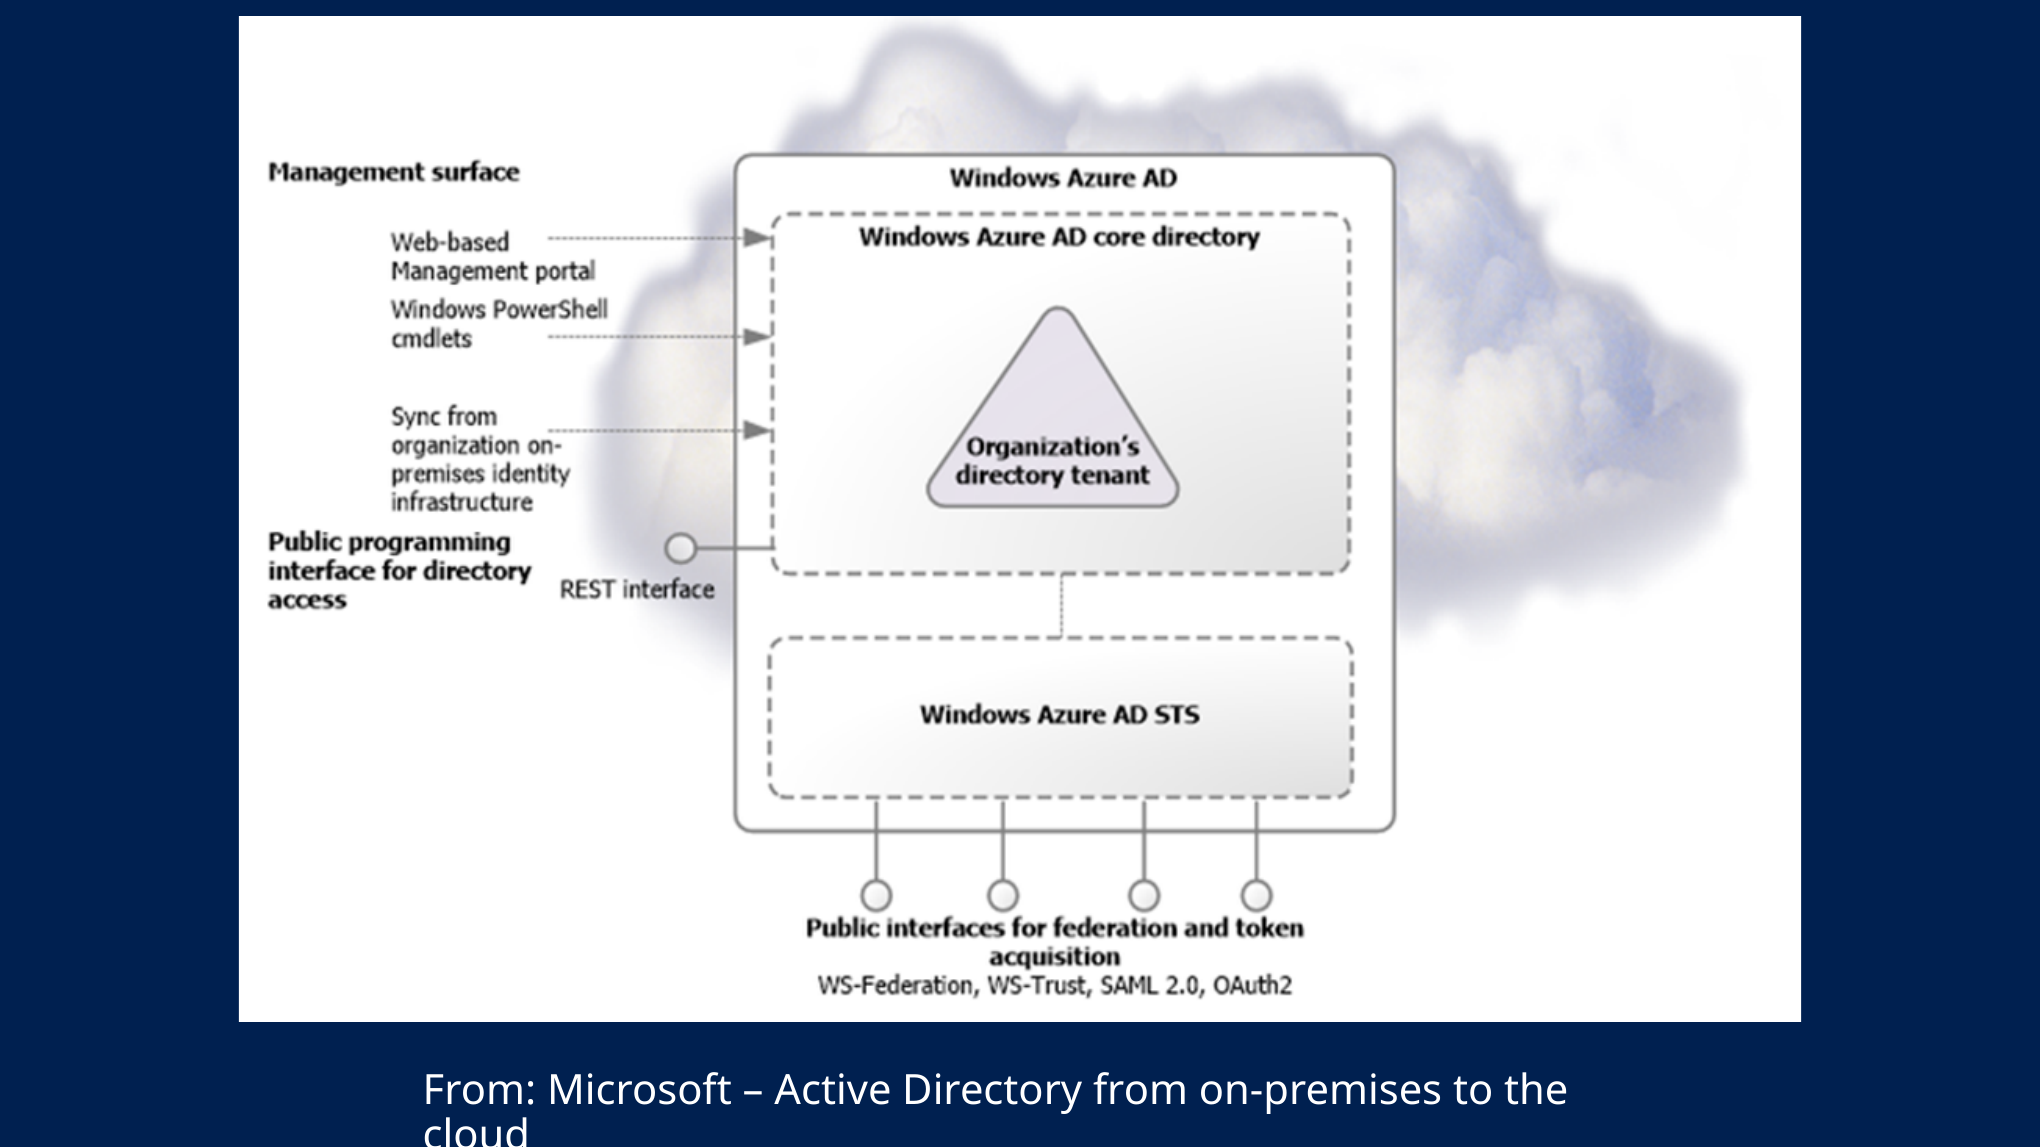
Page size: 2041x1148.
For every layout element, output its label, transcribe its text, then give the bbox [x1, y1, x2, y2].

text_box From: Microsoft – Active Directory from on-premises to the cloud [392, 1044, 1670, 1148]
picture [238, 15, 1802, 1022]
